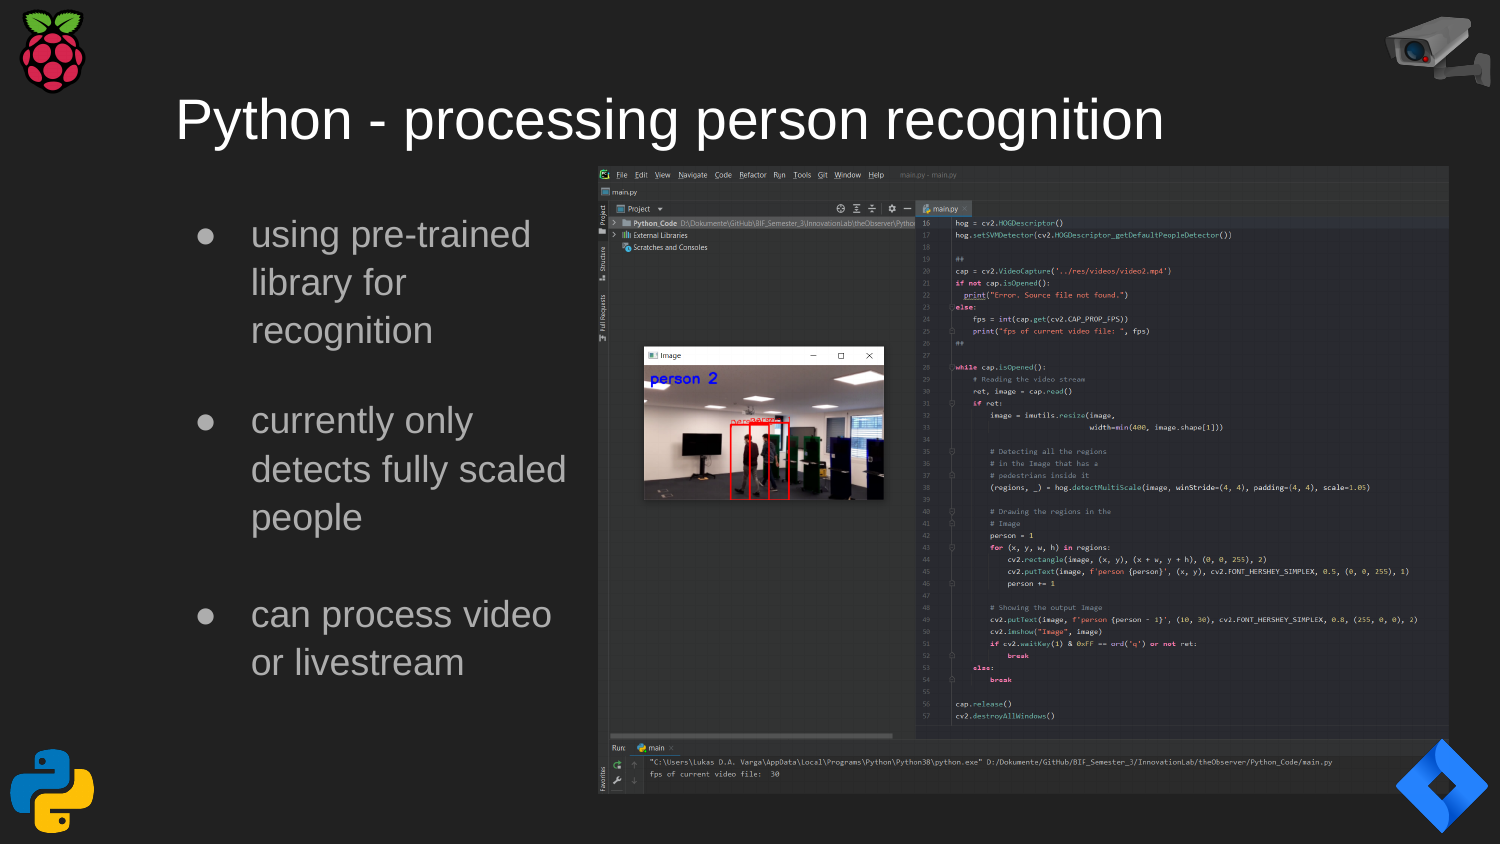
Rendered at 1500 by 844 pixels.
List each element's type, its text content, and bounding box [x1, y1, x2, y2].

picture [598, 166, 1488, 834]
title Python - processing person recognition [160, 72, 1449, 167]
picture [0, 738, 106, 844]
picture [19, 9, 86, 95]
list using pre-trained library for recognition currently only detects fully scaled people can process video or livestream [160, 192, 593, 753]
picture [1345, 0, 1500, 140]
